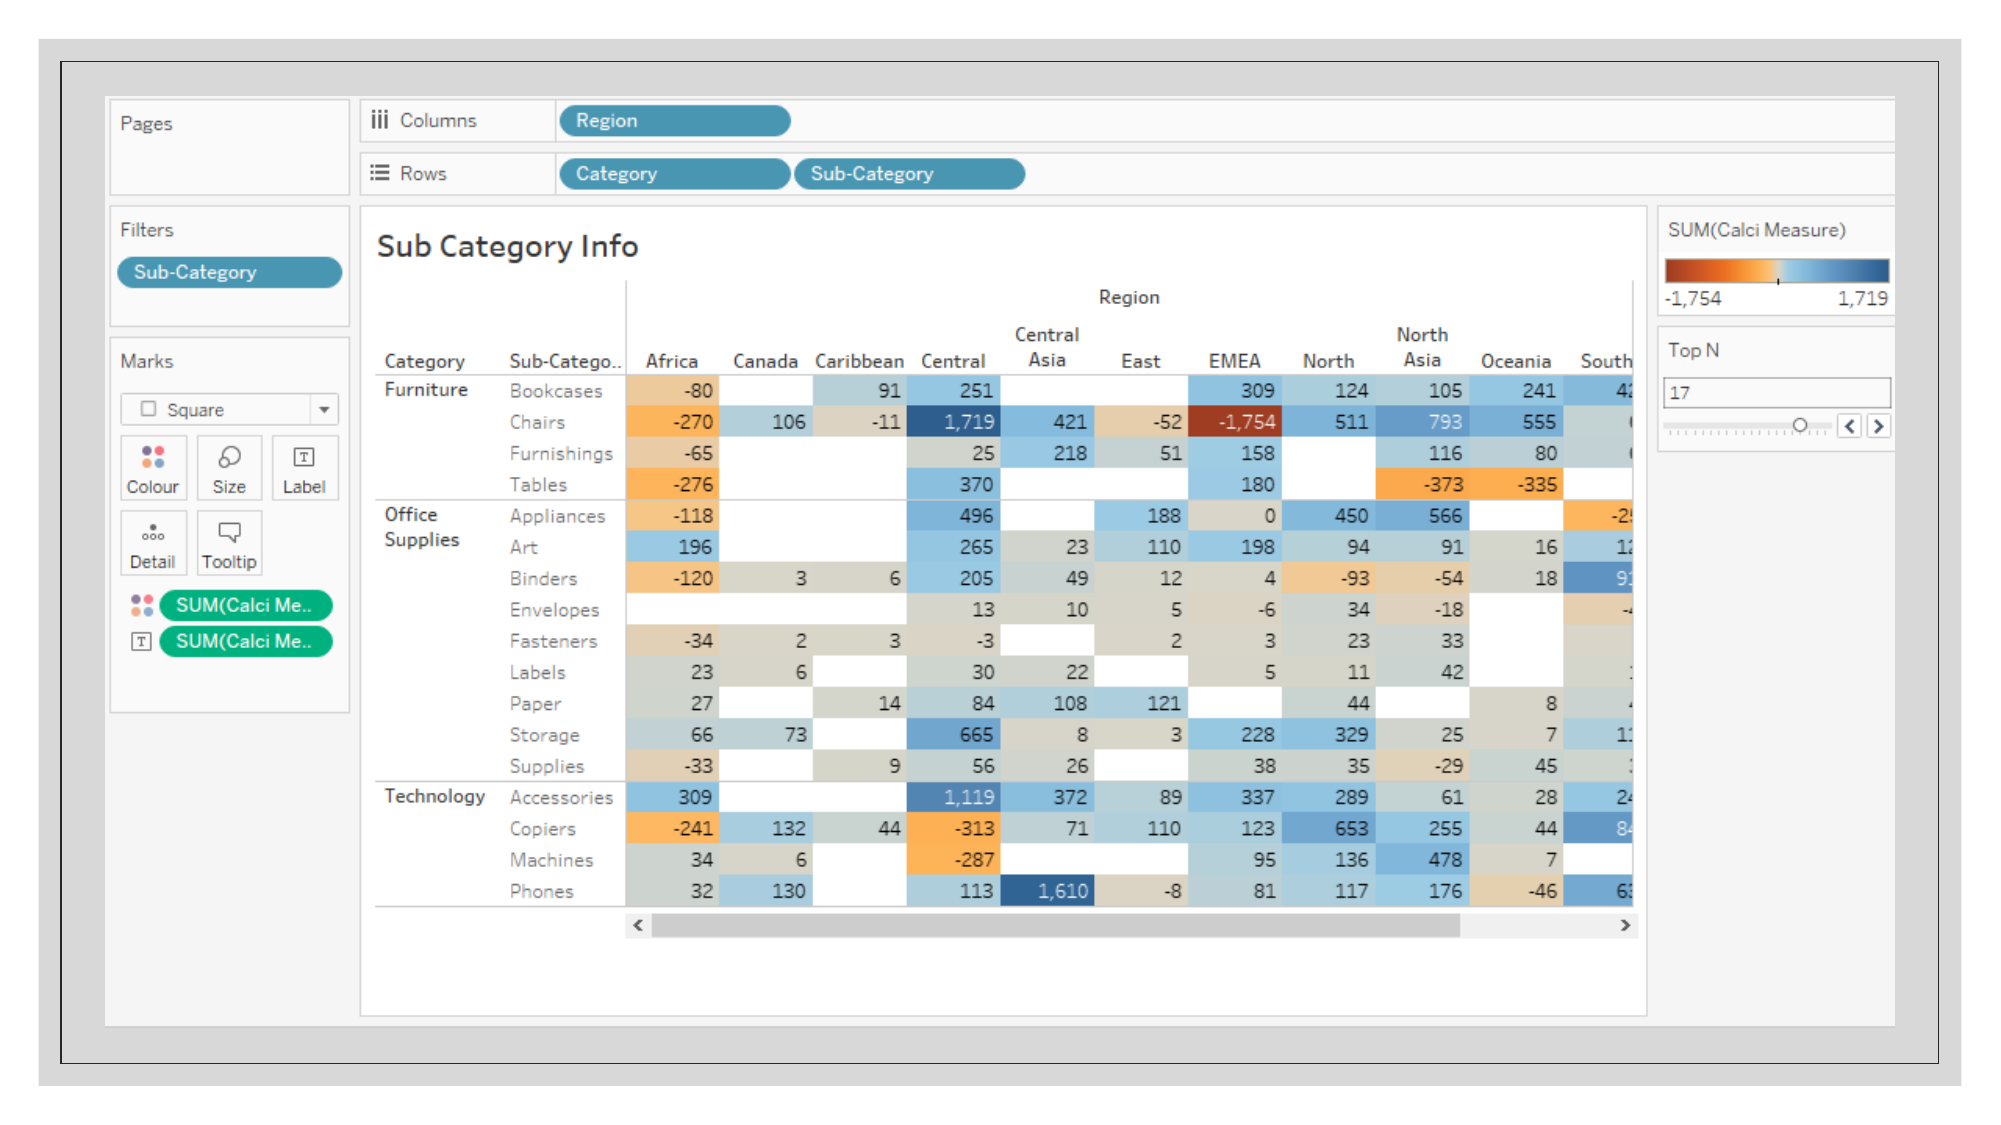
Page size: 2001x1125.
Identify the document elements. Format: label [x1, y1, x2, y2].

picture [105, 96, 1895, 1029]
